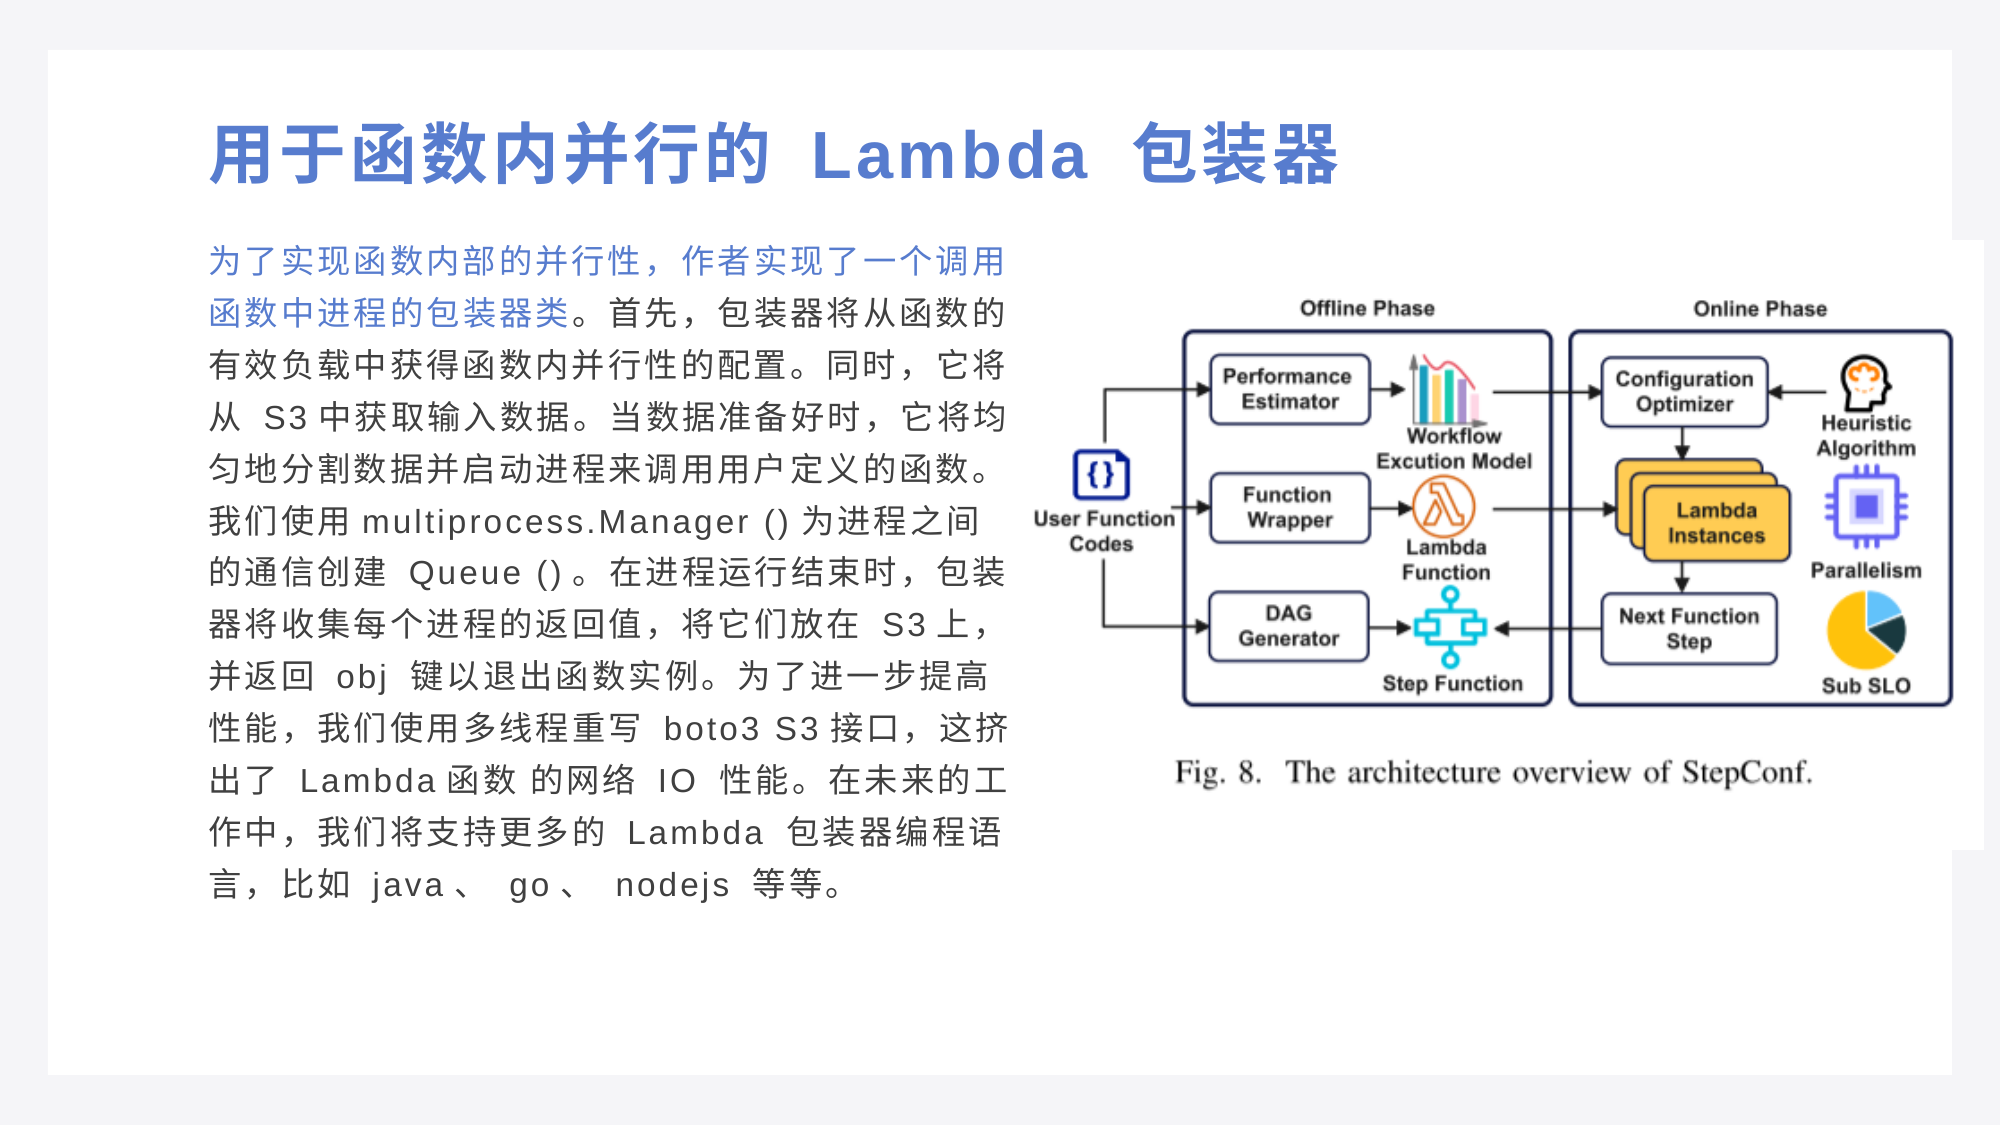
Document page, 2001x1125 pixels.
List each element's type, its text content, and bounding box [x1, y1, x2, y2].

list 为了实现函数内部的并行性，作者实现了一个调用函数中进程的包装器类。首先，包装器将从函数的有效负载中获得函数内并行性的配置。同时，它将从 S3中获取输入数据。当数据准备好时，它将均匀地分割数据并启动进程来调用用户定义的函数。我们使用multiprocess.Manager ()为进程之间的通信创建 Queue ()。在进程运行结束时，包装器将收集每个进程的返回值，将它们放在 S3上，并返回 obj 键以退出函数实例。为了进一步提高性能，我们使用多线程重写 boto3 S3接口，这挤出了 Lambda函数 的网络 IO 性能。在未来的工作中，我们将支持更多的 Lambda 包装器编程语言，比如 java、 go、 nodejs 等等。 [191, 228, 1031, 998]
picture [1030, 240, 1984, 850]
title 用于函数内并行的 Lambda 包装器 [191, 92, 1772, 212]
